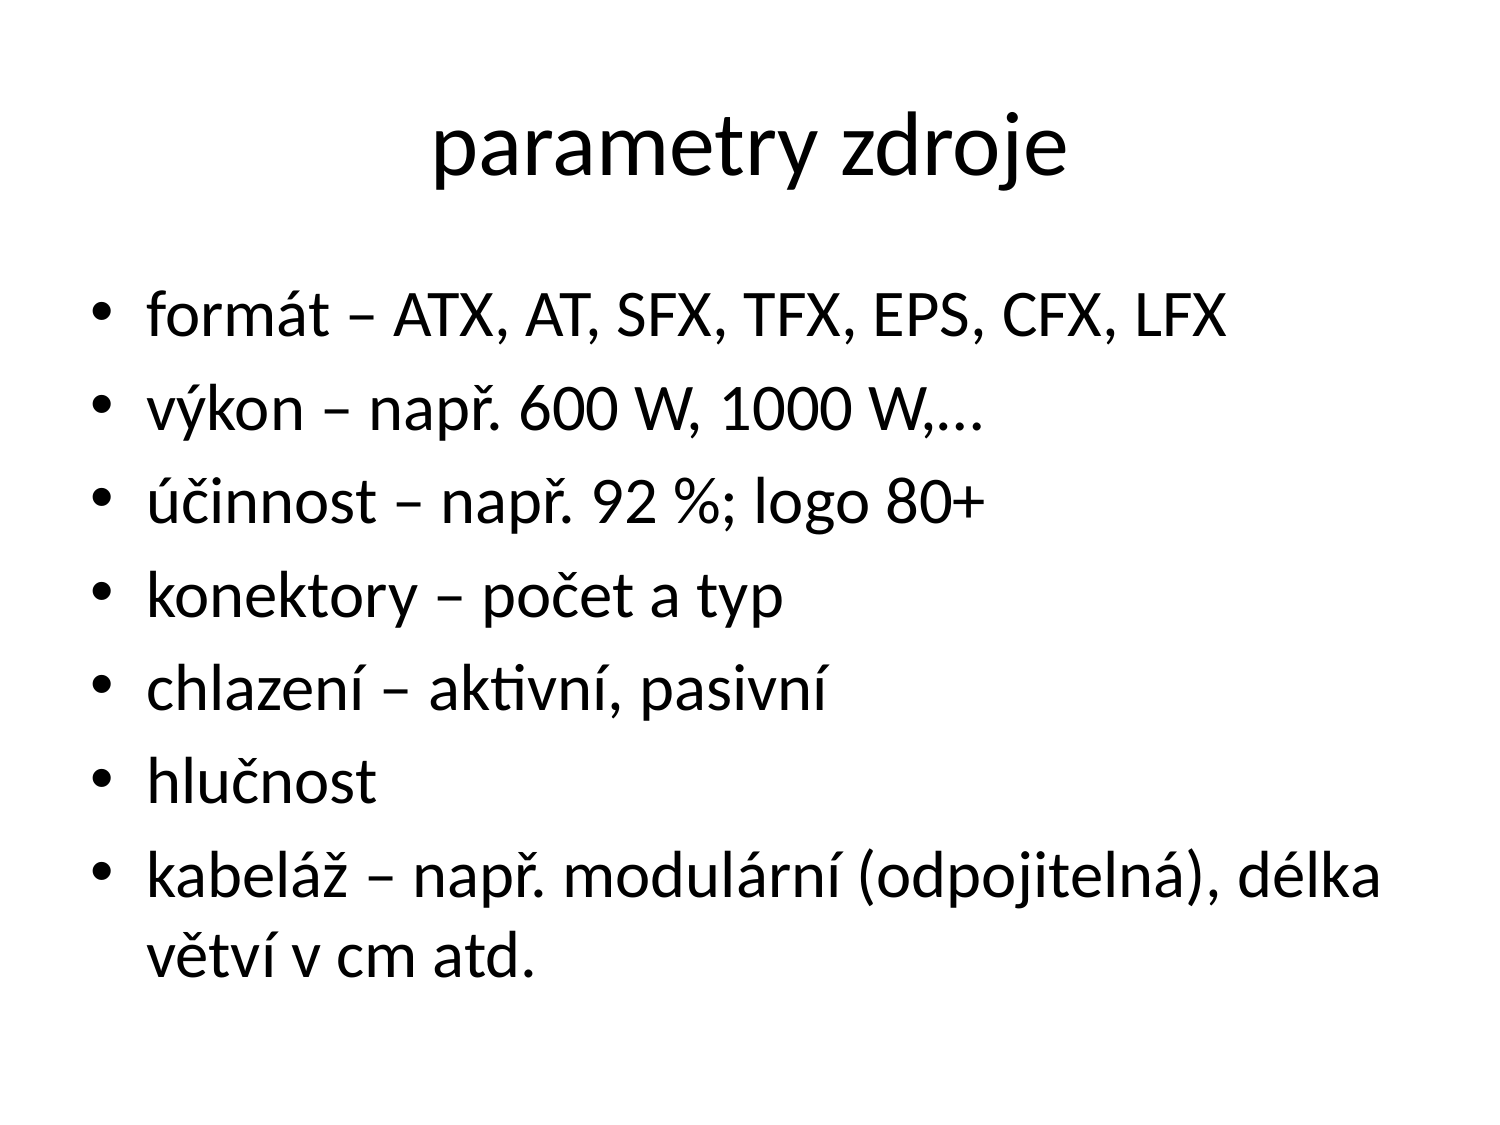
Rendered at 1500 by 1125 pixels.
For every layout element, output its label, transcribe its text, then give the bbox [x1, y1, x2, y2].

title parametry zdroje [75, 45, 1425, 233]
list formát – ATX, AT, SFX, TFX, EPS, CFX, LFX výkon – např. 600 W, 1000 W,… účinnost – např. 92 %; logo 80+ konektory – počet a typ chlazení – aktivní, pasivní hlučnost kabeláž – např. modulární (odpojitelná), délka větví v cm atd. [75, 262, 1425, 1005]
